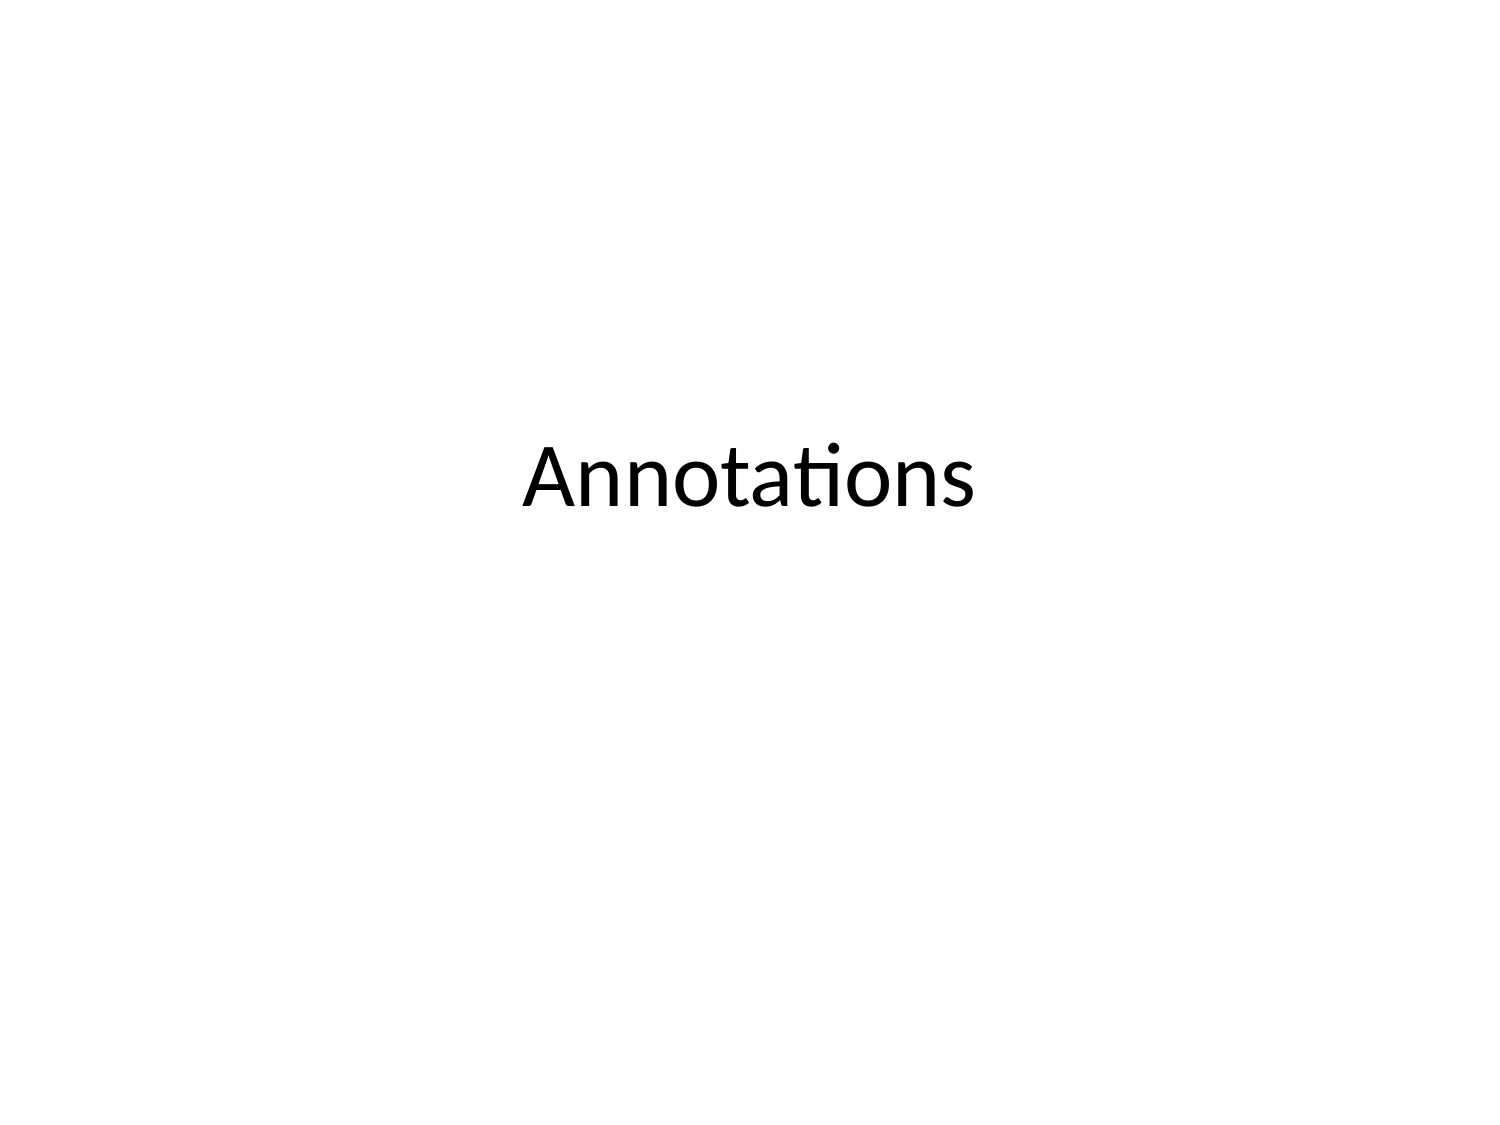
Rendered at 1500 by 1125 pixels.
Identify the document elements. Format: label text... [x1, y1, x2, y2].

title Annotations [112, 349, 1388, 591]
